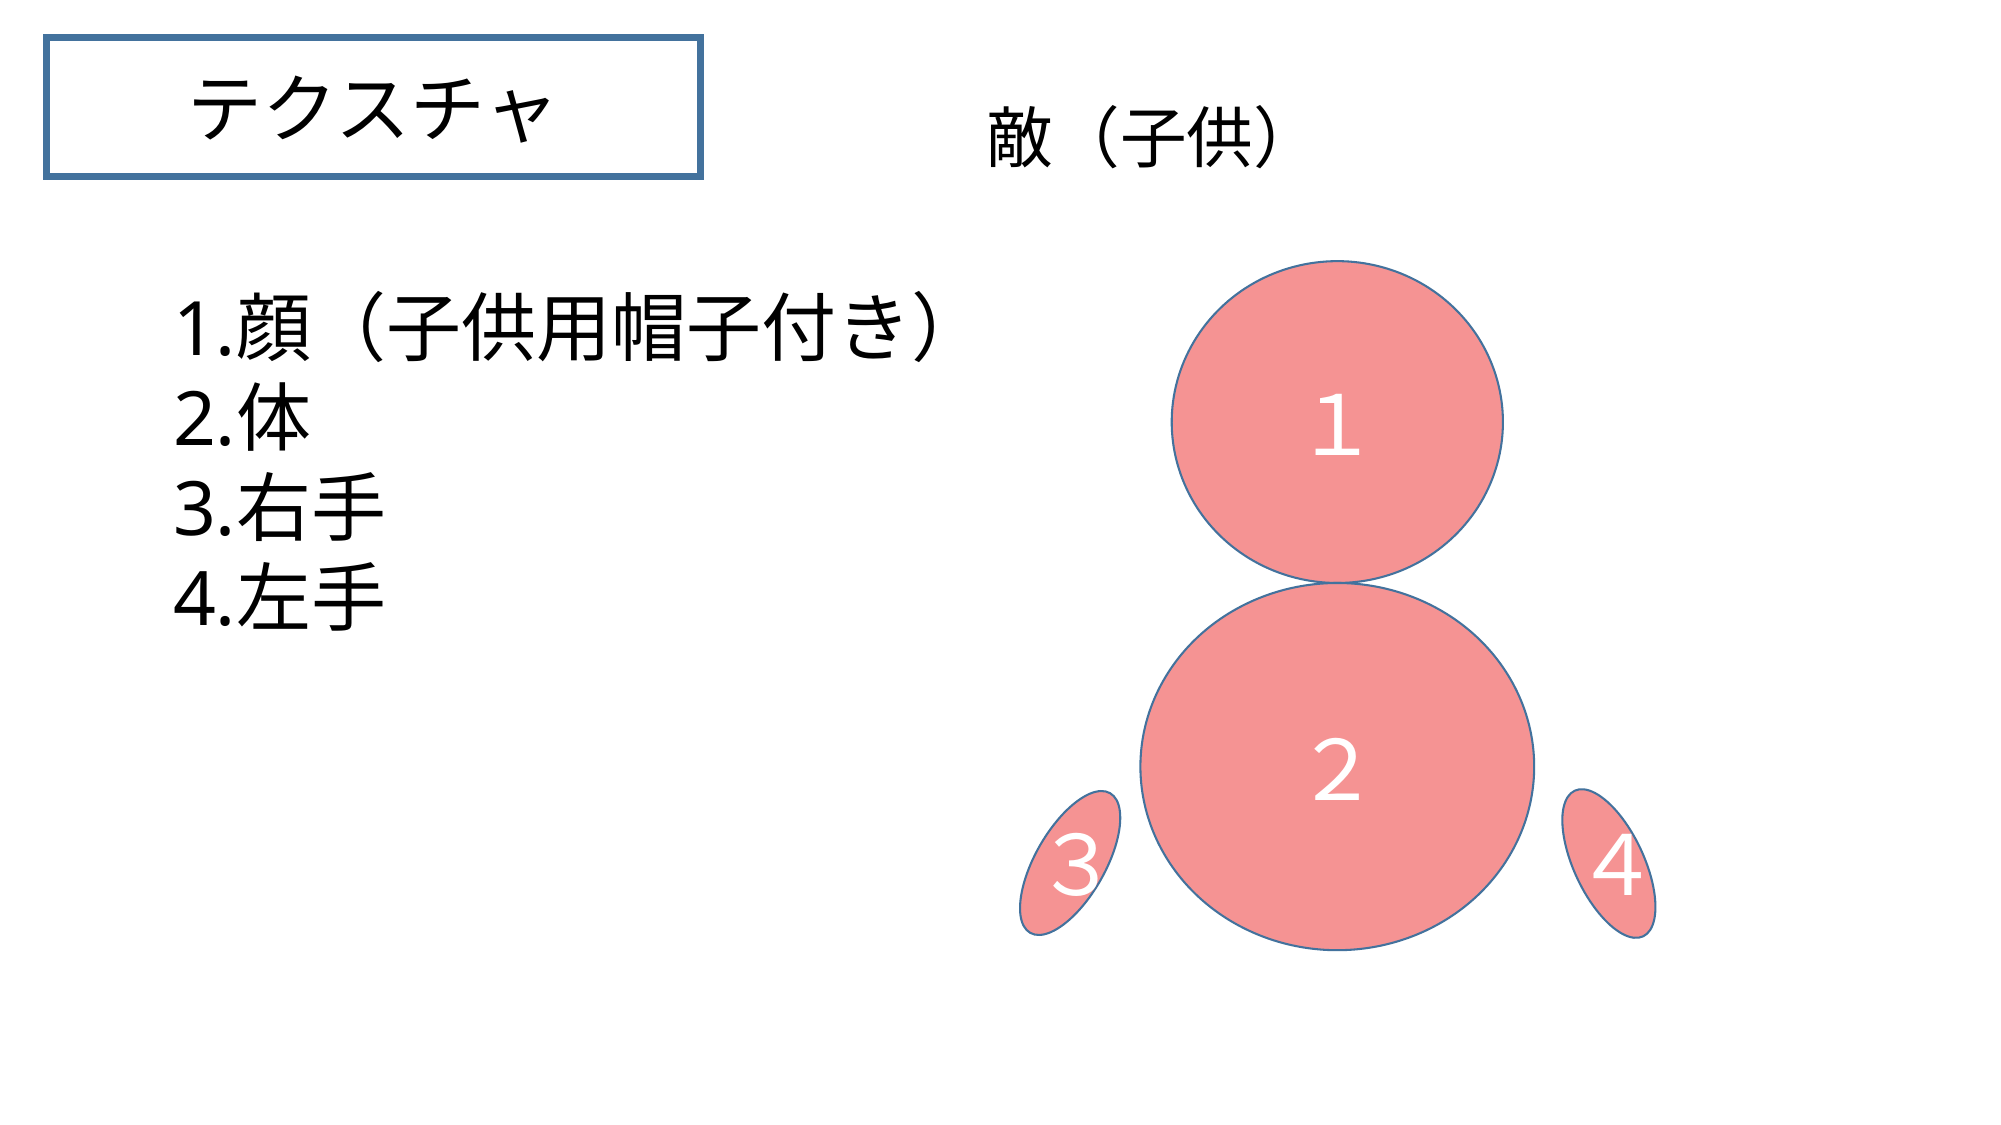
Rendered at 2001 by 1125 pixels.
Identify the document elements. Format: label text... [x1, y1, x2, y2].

text_box [1020, 920, 1071, 937]
text_box ３ [1020, 804, 1091, 920]
text_box ４ [1560, 804, 1632, 920]
text_box テクスチャ [56, 53, 691, 159]
text_box 顔（子供用帽子付き） 体 右手 左手 [159, 273, 1141, 649]
text_box ２ [1139, 581, 1536, 952]
text_box [1563, 788, 1612, 804]
text_box 敵（子供） [700, 88, 1607, 184]
text_box １ [1170, 260, 1504, 583]
text_box [1072, 789, 1122, 897]
text_box [1603, 830, 1657, 939]
text_box [46, 36, 701, 178]
